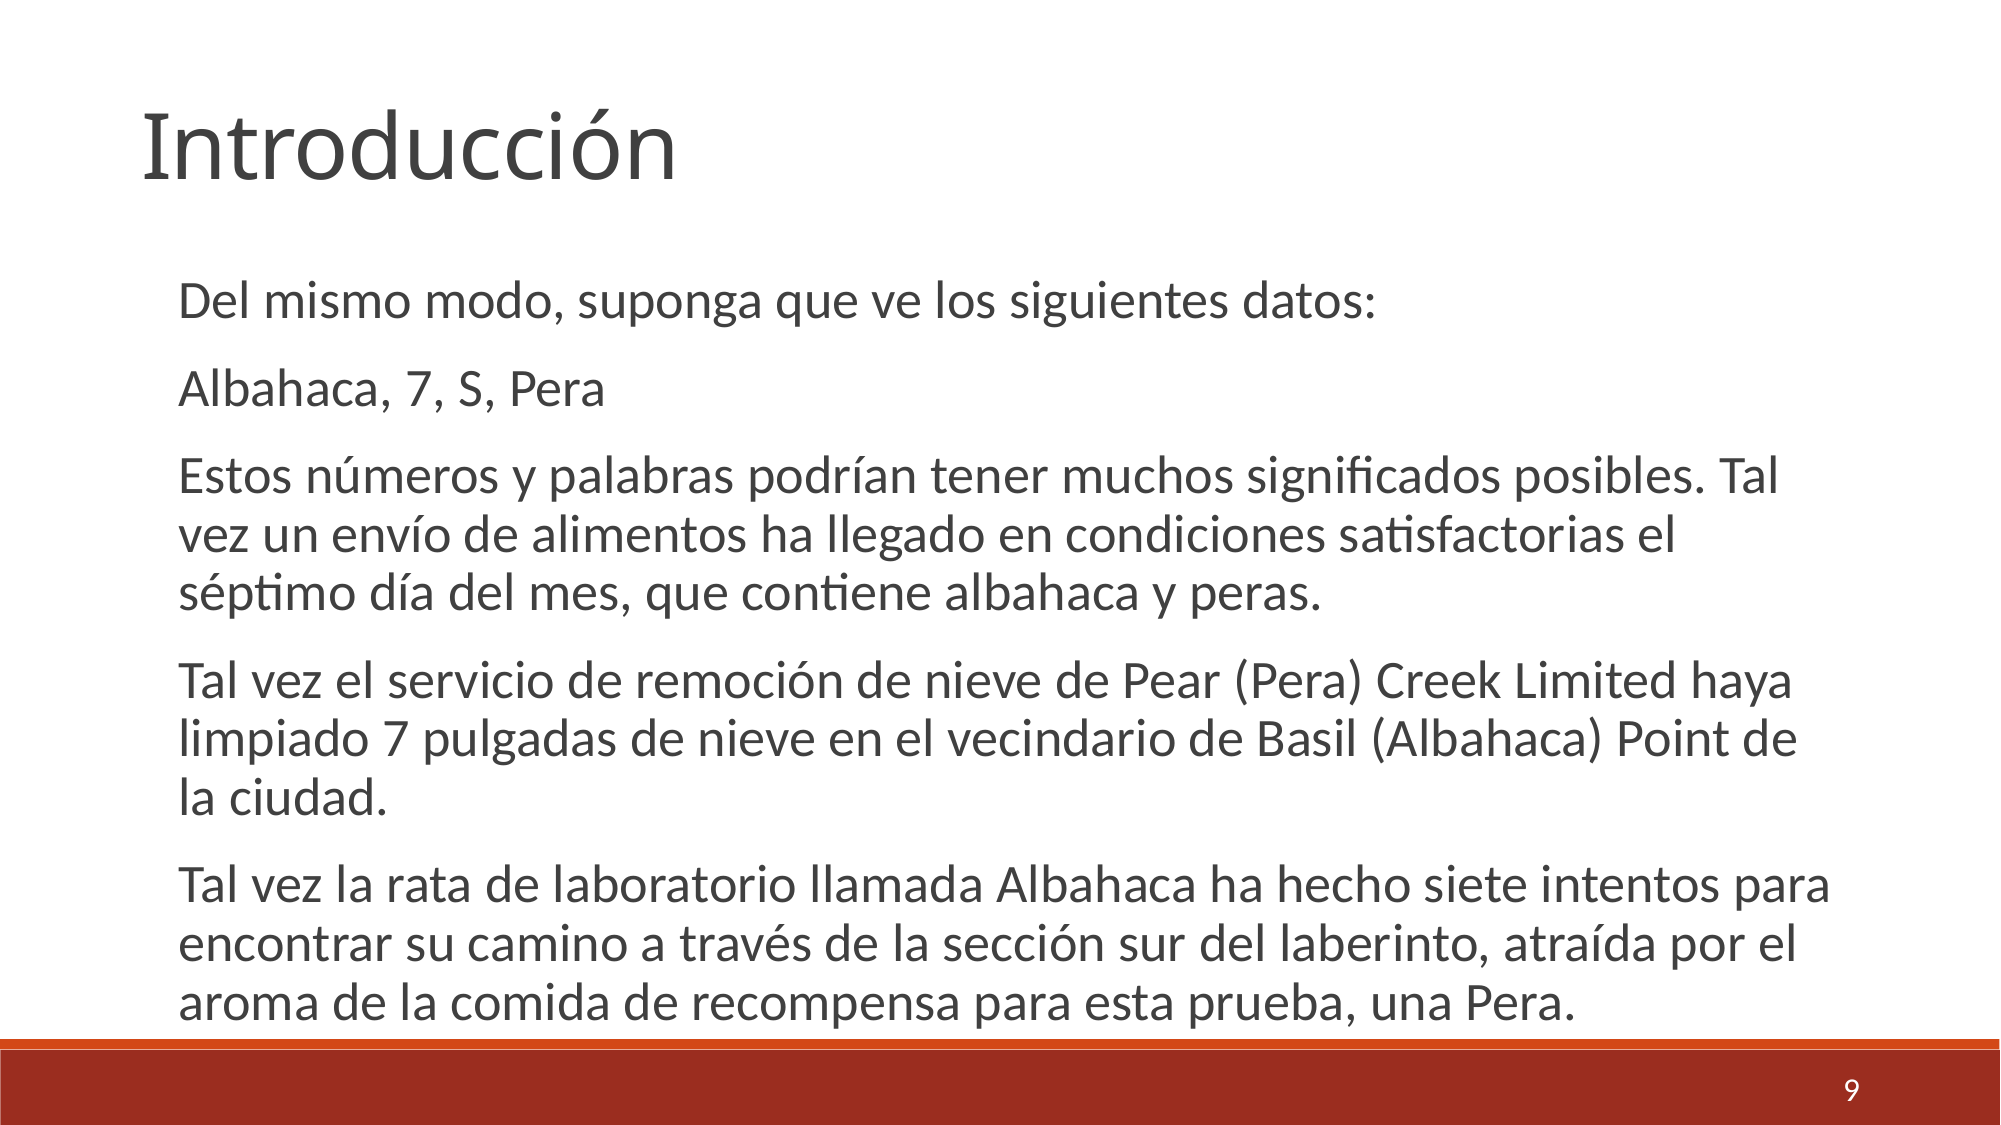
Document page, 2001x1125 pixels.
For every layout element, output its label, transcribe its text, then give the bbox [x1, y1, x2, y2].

slide_number 9 [126, 1061, 1875, 1115]
text_box Del mismo modo, suponga que ve los siguientes datos: Albahaca, 7, S, Pera Estos números y palabras podrían tener muchos significados posibles. Tal vez un envío de alimentos ha llegado en condiciones satisfactorias el séptimo día del mes, que contiene albahaca y peras. Tal vez el servicio de remoción de nieve de Pear (Pera) Creek Limited haya limpiado 7 pulgadas de nieve en el vecindario de Basil (Albahaca) Point de la ciudad. Tal vez la rata de laboratorio llamada Albahaca ha hecho siete intentos para encontrar su camino a través de la sección sur del laberinto, atraída por el aroma de la comida de recompensa para esta prueba, una Pera. [148, 264, 1853, 1027]
text_box Introducción [126, 97, 1821, 333]
